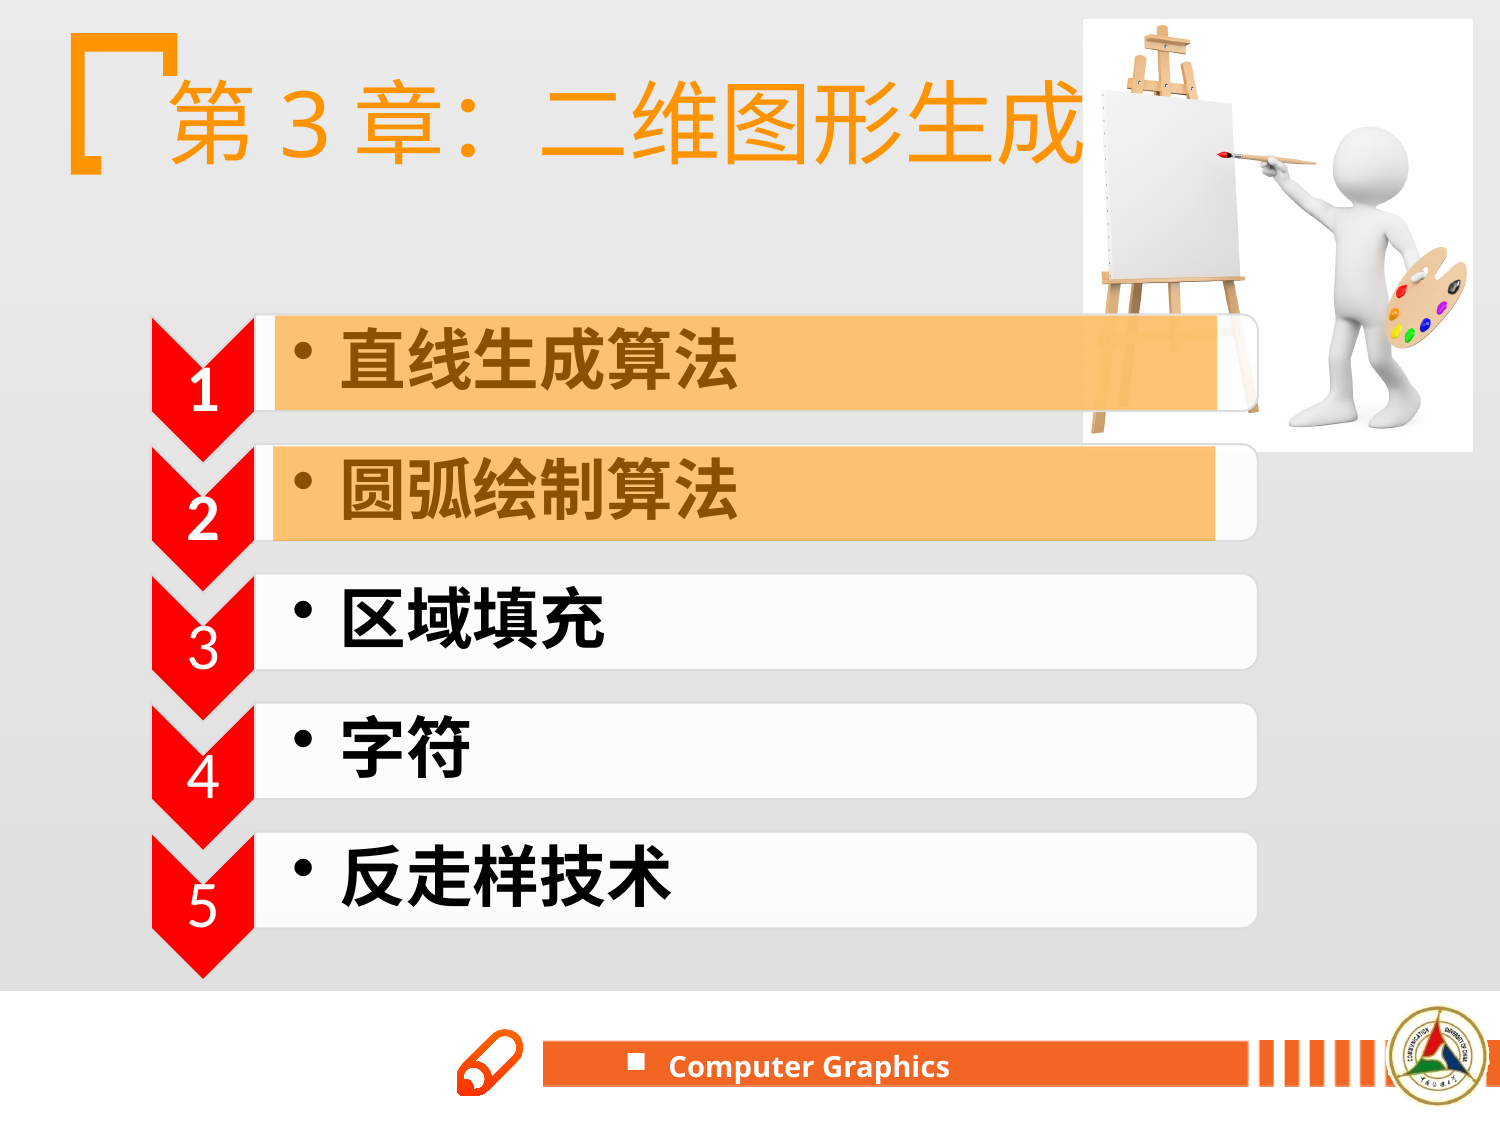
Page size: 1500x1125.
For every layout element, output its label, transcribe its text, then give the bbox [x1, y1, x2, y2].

picture [543, 997, 1500, 1111]
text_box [150, 314, 1258, 982]
title 第3章：二维图形生成 [150, 70, 1083, 197]
picture [1083, 19, 1473, 452]
